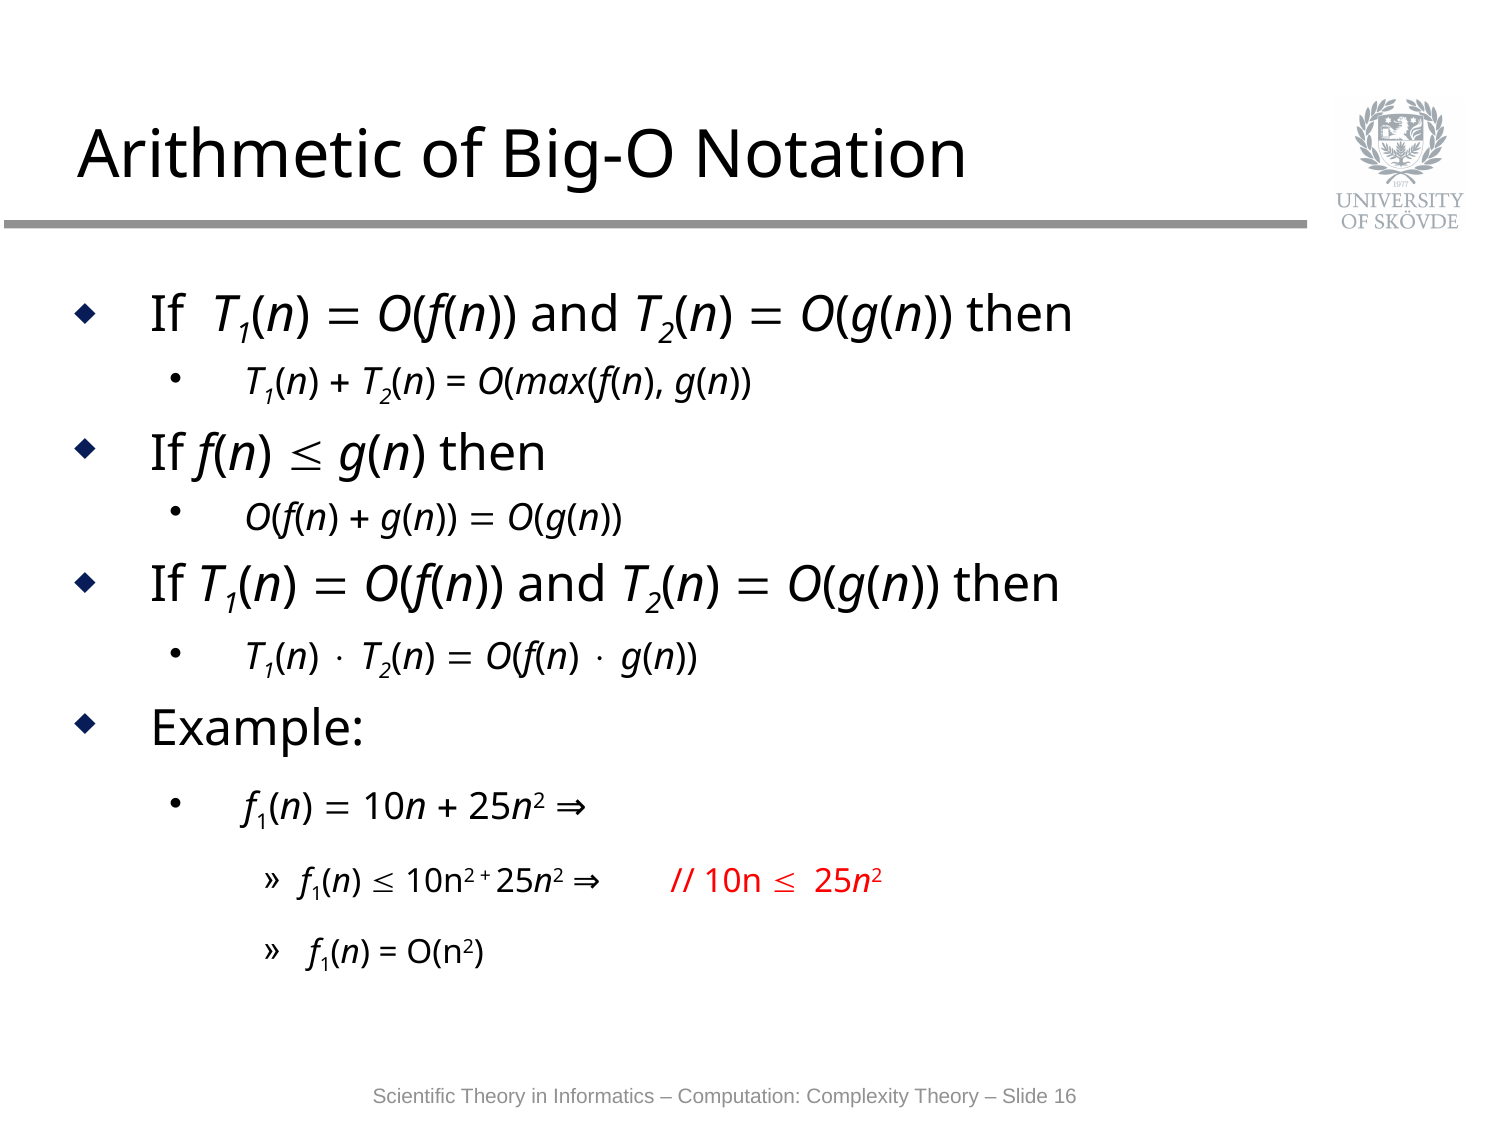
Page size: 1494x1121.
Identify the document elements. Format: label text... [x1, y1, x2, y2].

list If T1(n) = O(f(n)) and T2(n) = O(g(n)) then T1(n) + T2(n) = O(max(f(n), g(n)) If f(n)  g(n) then O(f(n) + g(n)) = O(g(n)) If T1(n) = O(f(n)) and T2(n) = O(g(n)) then T1(n) × T2(n) = O(f(n) × g(n)) Example: f1(n) = 10n + 25n2 ⇒ f1(n)  10n2 + 25n2 ⇒ // 10n  25n2 f1(n) = O(n2) [58, 273, 1438, 1086]
picture [1334, 97, 1466, 230]
title Arithmetic of Big-O Notation [61, 42, 1435, 199]
